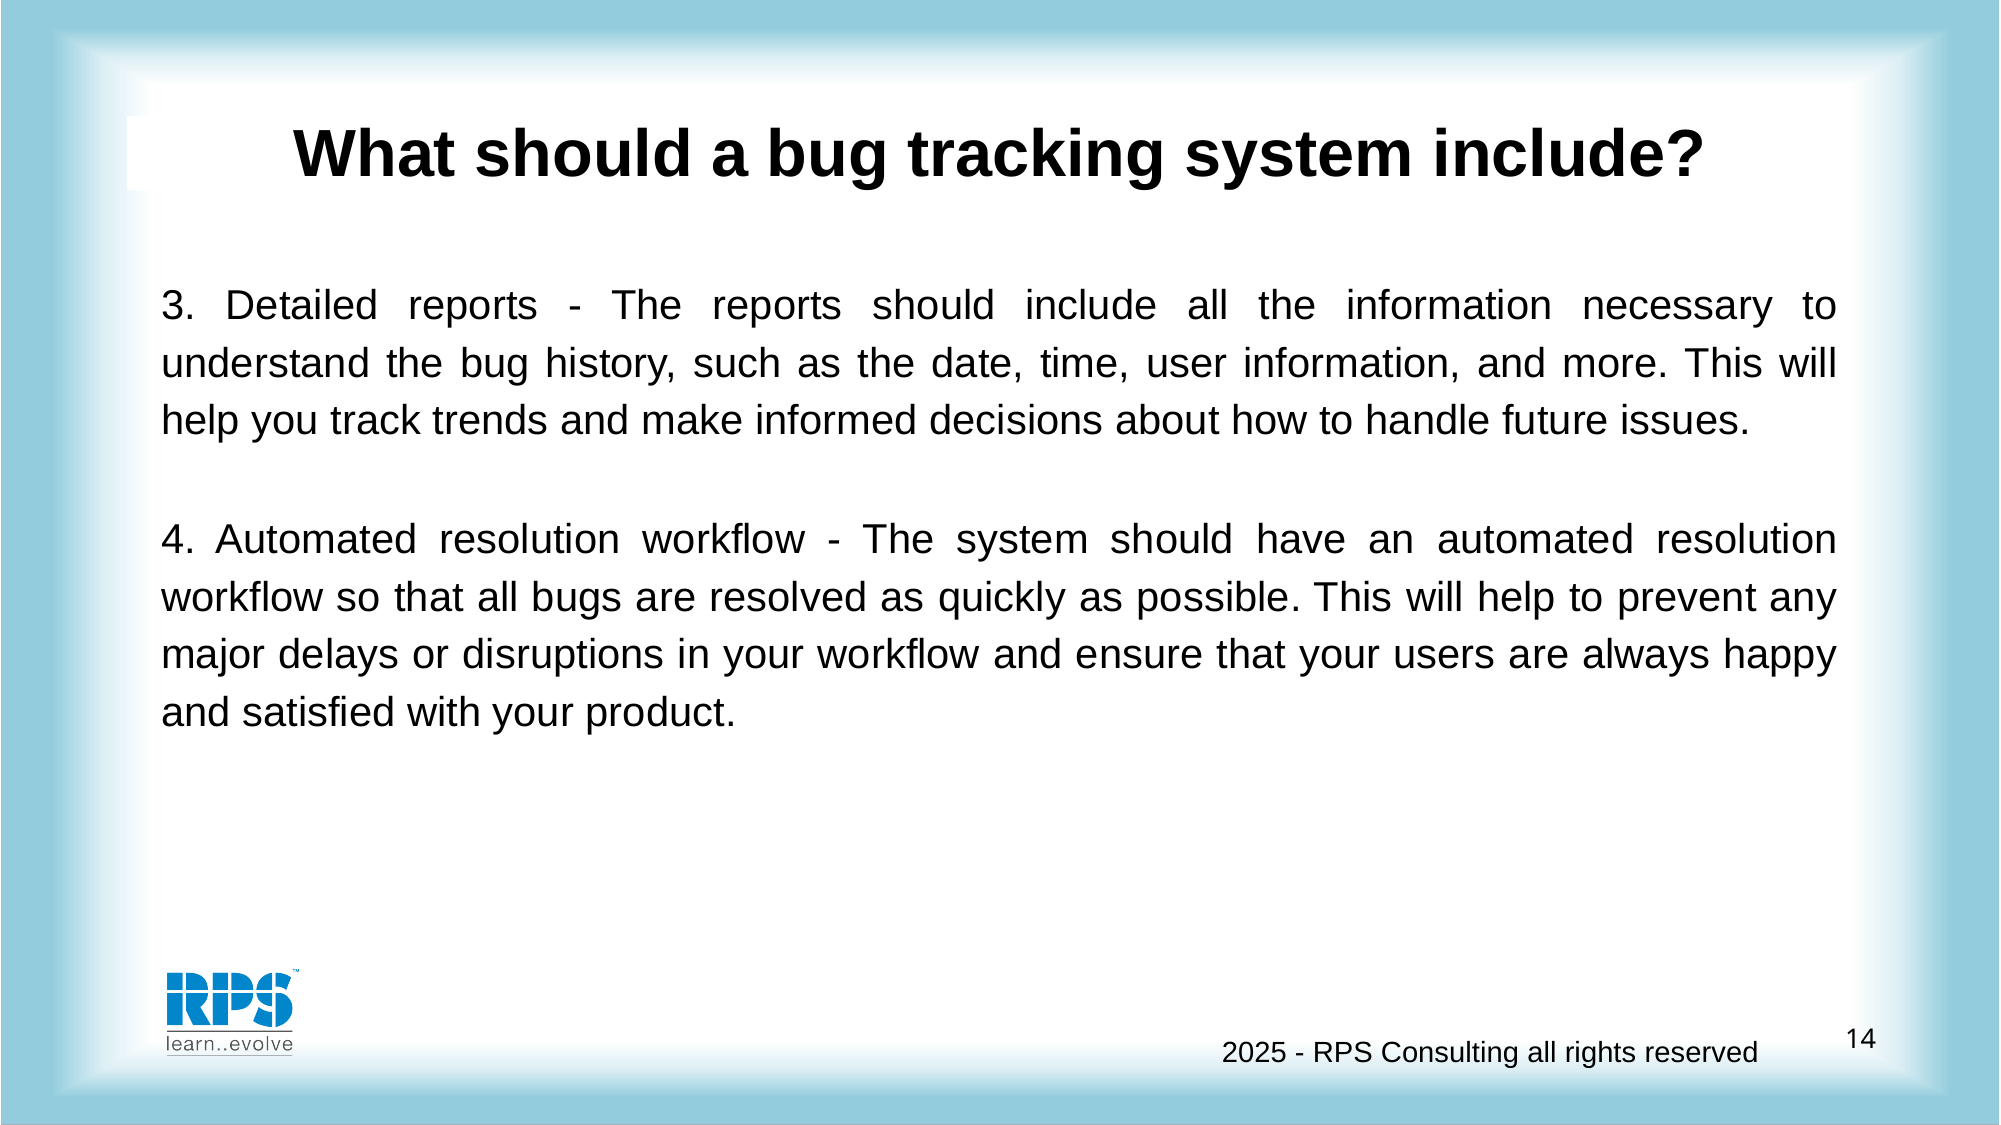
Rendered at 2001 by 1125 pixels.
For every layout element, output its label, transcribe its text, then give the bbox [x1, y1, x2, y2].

text_box What should a bug tracking system include? [126, 109, 1733, 191]
slide_number 14 [1800, 994, 1921, 1081]
picture [0, 0, 2001, 1125]
text_box 3. Detailed reports - The reports should include all the information necessary to understand the bug history, such as the date, time, user information, and more. This will help you track trends and make informed decisions about how to handle future issues. 4. Automated resolution workflow - The system should have an automated resolution workflow so that all bugs are resolved as quickly as possible. This will help to prevent any major delays or disruptions in your workflow and ensure that your users are always happy and satisfied with your product. [142, 262, 1858, 885]
text_box 2025 - RPS Consulting all rights reserved [732, 1019, 1760, 1069]
